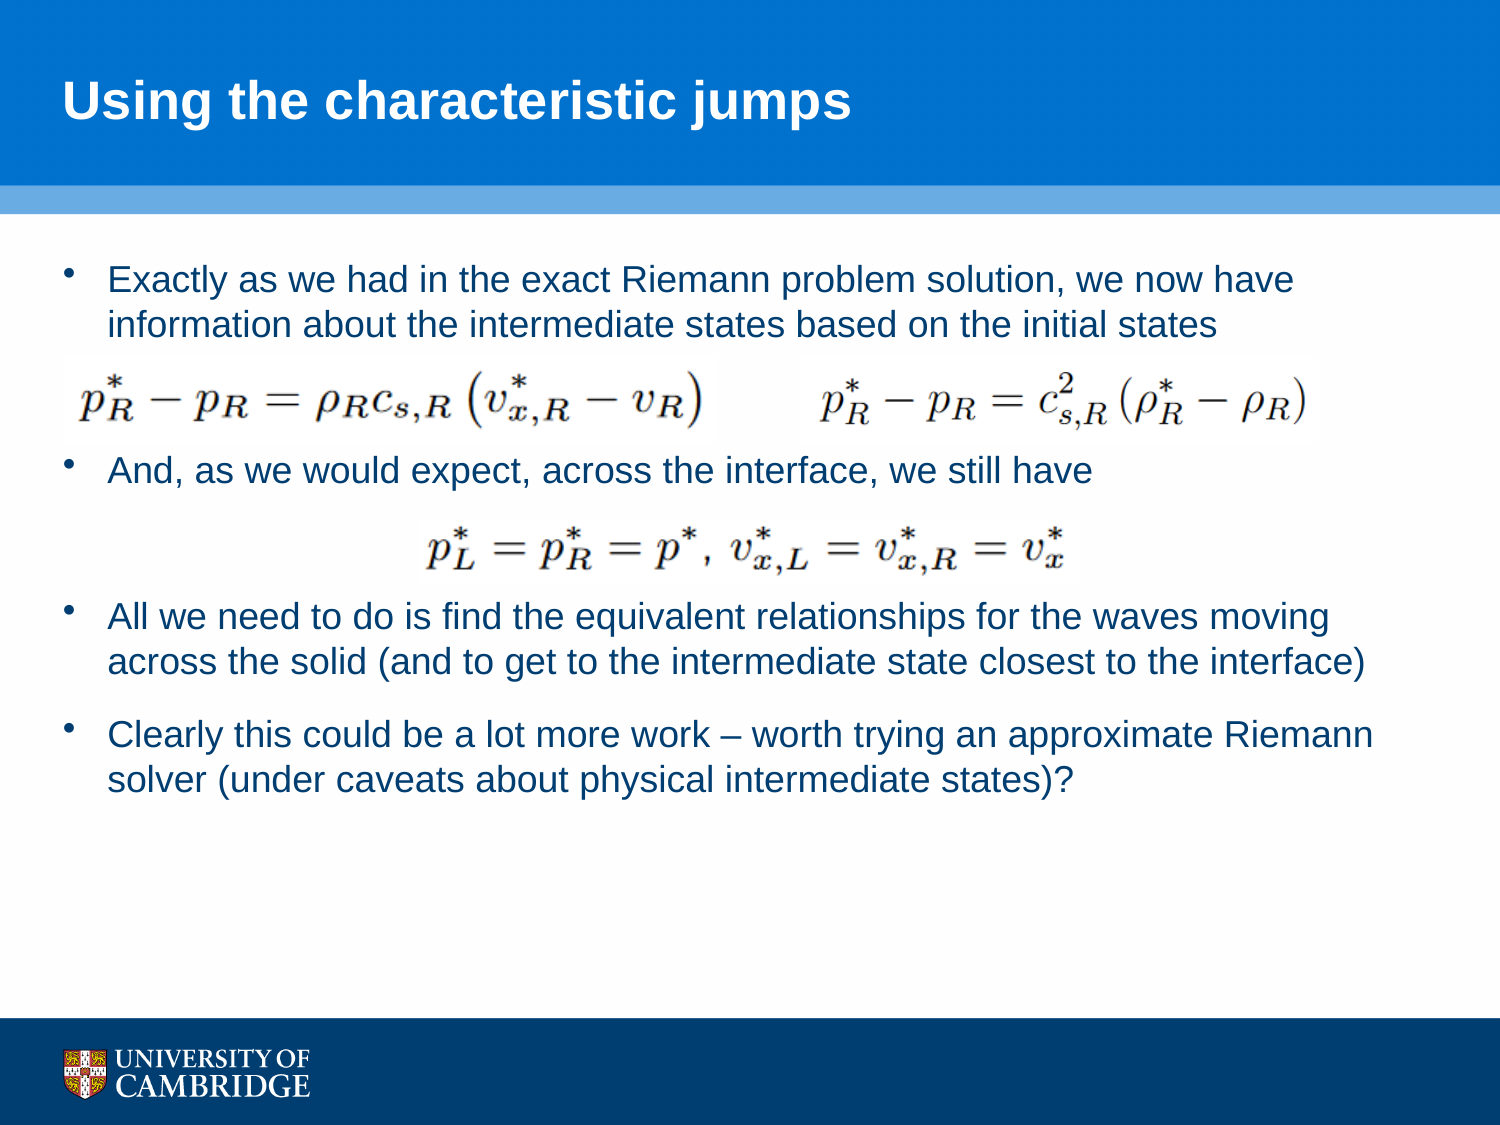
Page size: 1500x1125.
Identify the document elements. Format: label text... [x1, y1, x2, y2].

picture [0, 0, 1500, 1125]
title Using the characteristic jumps [63, 65, 1437, 135]
list Exactly as we had in the exact Riemann problem solution, we now have information about the intermediate states based on the initial states And, as we would expect, across the interface, we still have All we need to do is find the equivalent relationships for the waves moving across the solid (and to get to the intermediate state closest to the interface) Clearly this could be a lot more work – worth trying an approximate Riemann solver (under caveats about physical intermediate states)? [63, 254, 1437, 422]
